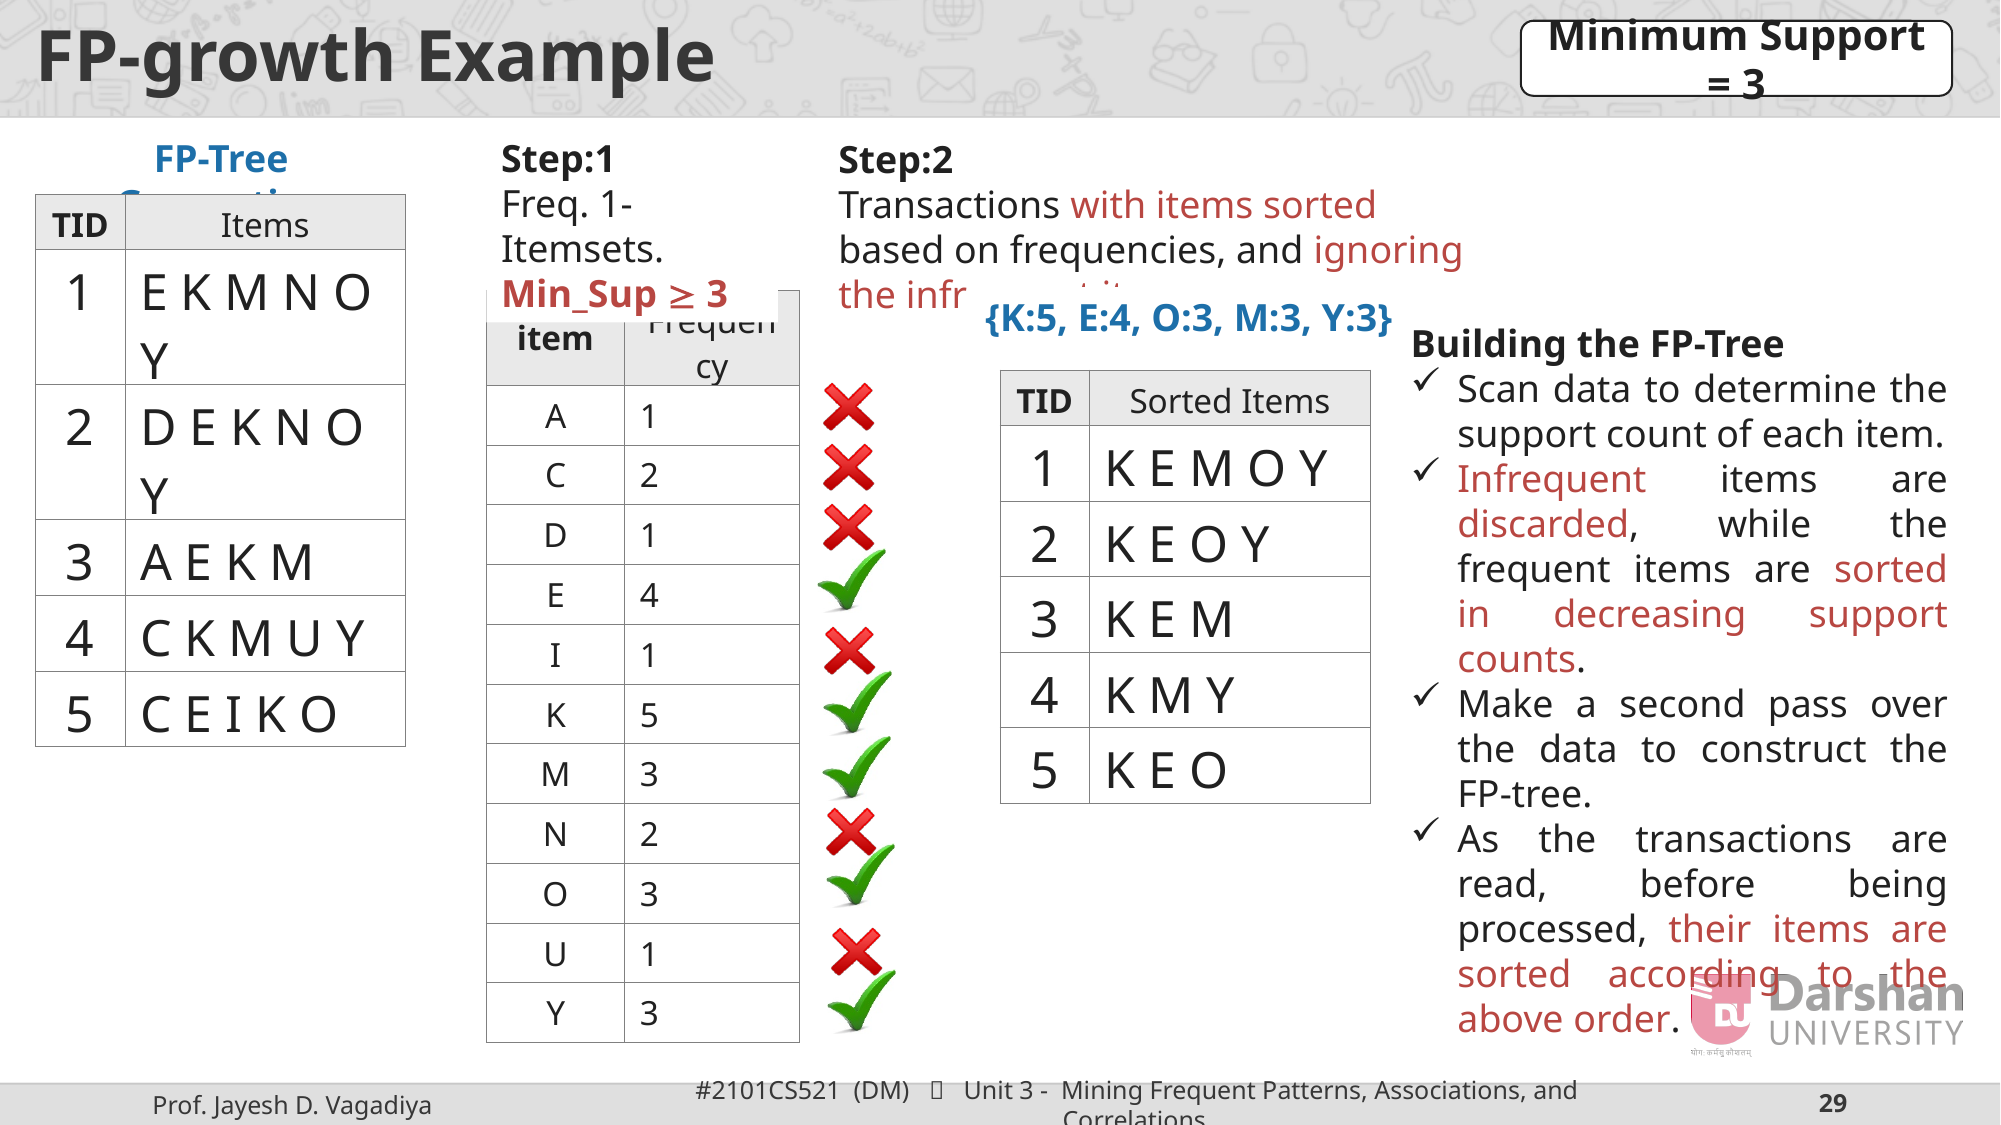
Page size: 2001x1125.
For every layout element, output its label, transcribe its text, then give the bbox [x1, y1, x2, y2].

table_cell K E M [1090, 577, 1370, 652]
table_cell 1 [625, 625, 799, 684]
table_cell 1 [625, 924, 799, 982]
text_box Minimum Support = 3 [1519, 19, 1954, 97]
table_header Items [126, 195, 405, 249]
picture [827, 923, 896, 1034]
table_cell E K M N O Y [126, 250, 405, 384]
table_cell E K M N O Y [1691, 1048, 1963, 1057]
table_cell 1 [625, 386, 799, 445]
table_cell A E K M [126, 520, 405, 595]
table_cell 3 [625, 983, 799, 1042]
picture [822, 803, 895, 909]
table_cell 3 [625, 744, 799, 803]
table_cell 2 [625, 804, 799, 863]
table_cell M [487, 744, 624, 803]
table_header item [487, 323, 624, 385]
text_box {K:5, E:4, O:3, M:3, Y:3} [967, 287, 1411, 347]
table_cell 3 [36, 520, 125, 595]
table_cell 5 [1001, 728, 1089, 803]
table_cell 4 [36, 596, 125, 671]
picture [817, 499, 886, 614]
table_cell C E I K O [126, 672, 405, 746]
title FP-growth Example [0, 0, 2000, 117]
picture [821, 622, 892, 801]
table_cell N [487, 804, 624, 863]
table_header Frequency [625, 291, 799, 385]
table_cell U [487, 924, 624, 982]
table_cell 5 [625, 685, 799, 743]
table_cell D [487, 505, 624, 564]
table_cell 2 [625, 446, 799, 504]
table_cell C K M U Y [126, 596, 405, 671]
table_cell K M Y [1090, 653, 1370, 727]
table_cell 3 [1001, 577, 1089, 652]
table_cell 2 [36, 385, 125, 519]
table_cell I [487, 625, 624, 684]
table_cell 5 [36, 672, 125, 746]
table_cell K E O Y [1090, 502, 1370, 576]
table_cell K [487, 685, 624, 743]
picture [820, 438, 877, 495]
table_header Sorted Items [1090, 371, 1370, 425]
table_cell O [487, 864, 624, 923]
text_box FP-Tree Generation [36, 127, 406, 194]
text_box Building the FP-Tree Scan data to determine the support count of each item. Infrequent items are discarded, while the frequent items are sorted in decreasing support counts. Make a second pass over the data to construct the FP­-tree. As the transactions are read, before being processed, their items are sorted according to the above order. [1395, 312, 1963, 1048]
table_cell 1 [36, 250, 125, 384]
table_cell K E O [1090, 728, 1370, 803]
table_cell D E K N O Y [126, 385, 405, 519]
table_cell A [487, 386, 624, 445]
table_cell 4 [625, 565, 799, 624]
text_box Step:1 Freq. 1-Itemsets. Min_Sup  3 [486, 127, 778, 323]
table_cell Y [487, 983, 624, 1042]
table_header TID [1001, 371, 1089, 425]
table_cell 2 [1001, 502, 1089, 576]
table_cell C [487, 446, 624, 504]
picture [820, 378, 877, 435]
table_header TID [36, 195, 125, 249]
table_cell 4 [1001, 653, 1089, 727]
table_cell 3 [625, 864, 799, 923]
text_box Step:2 Transactions with items sorted based on frequencies, and ignoring the infrequent items. [823, 128, 1480, 323]
table_cell K E M O Y [1090, 426, 1370, 501]
table_cell 1 [1001, 426, 1089, 501]
table_cell 1 [625, 505, 799, 564]
table_cell E [487, 565, 624, 624]
